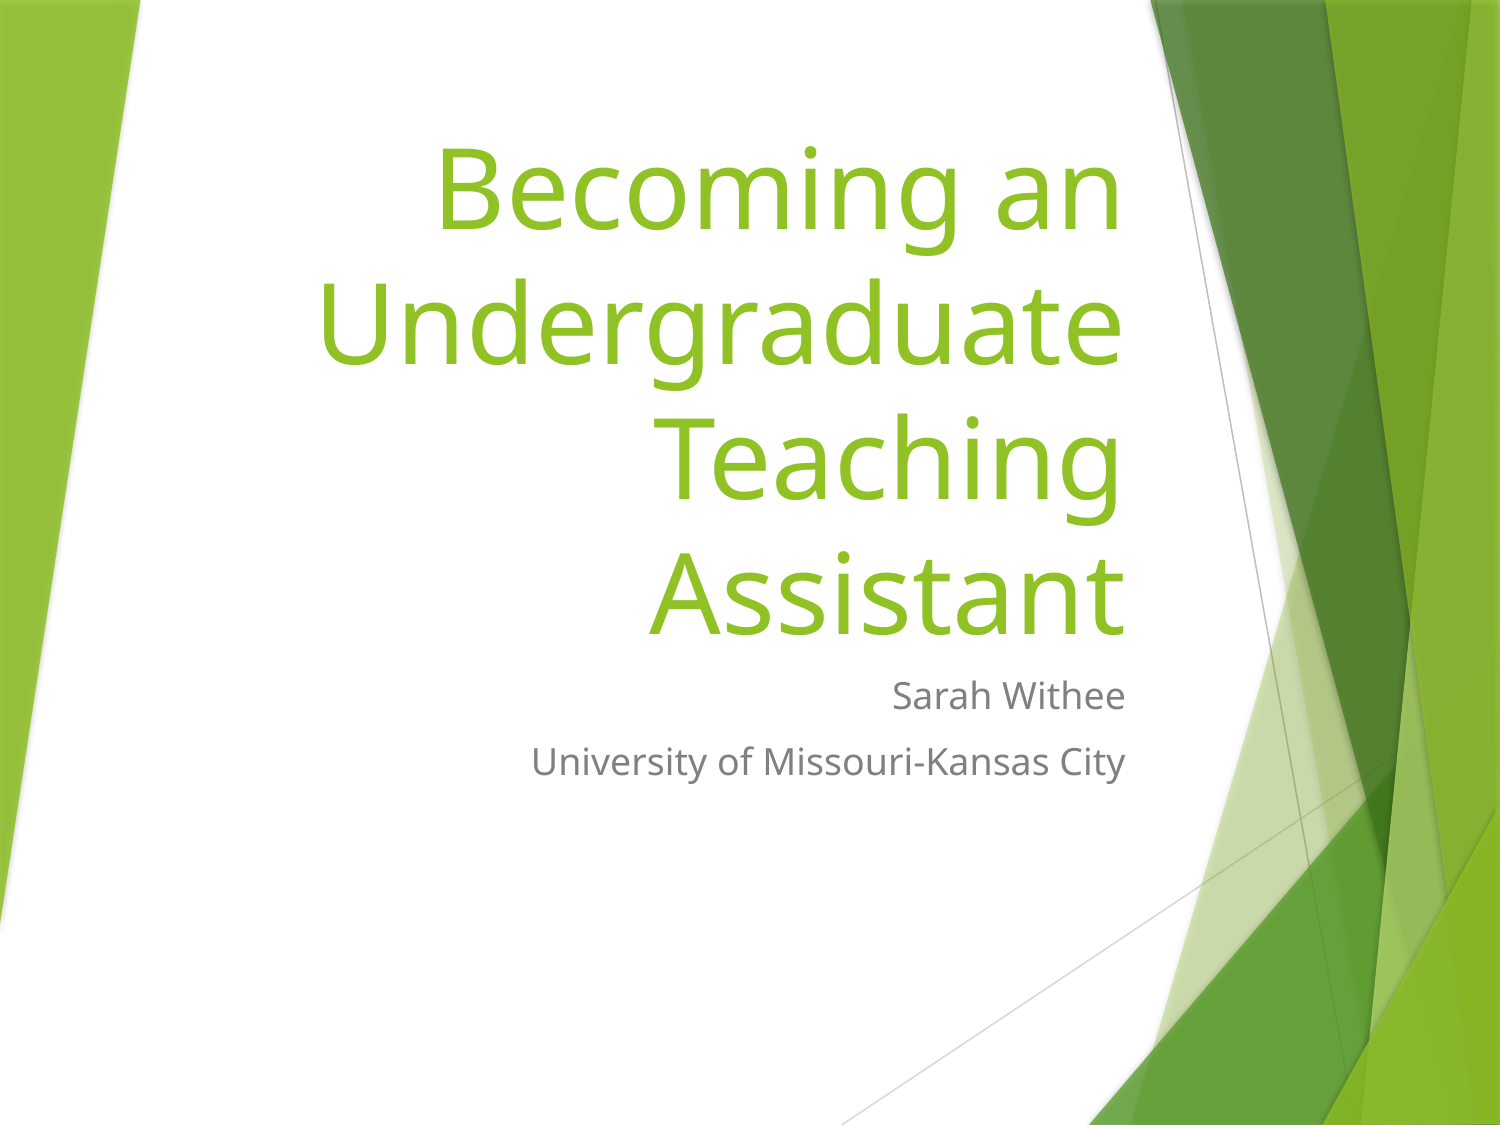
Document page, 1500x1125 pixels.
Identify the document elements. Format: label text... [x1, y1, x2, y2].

title Becoming an Undergraduate Teaching Assistant [185, 394, 1142, 664]
subtitle Sarah Withee University of Missouri-Kansas City [185, 664, 1142, 845]
